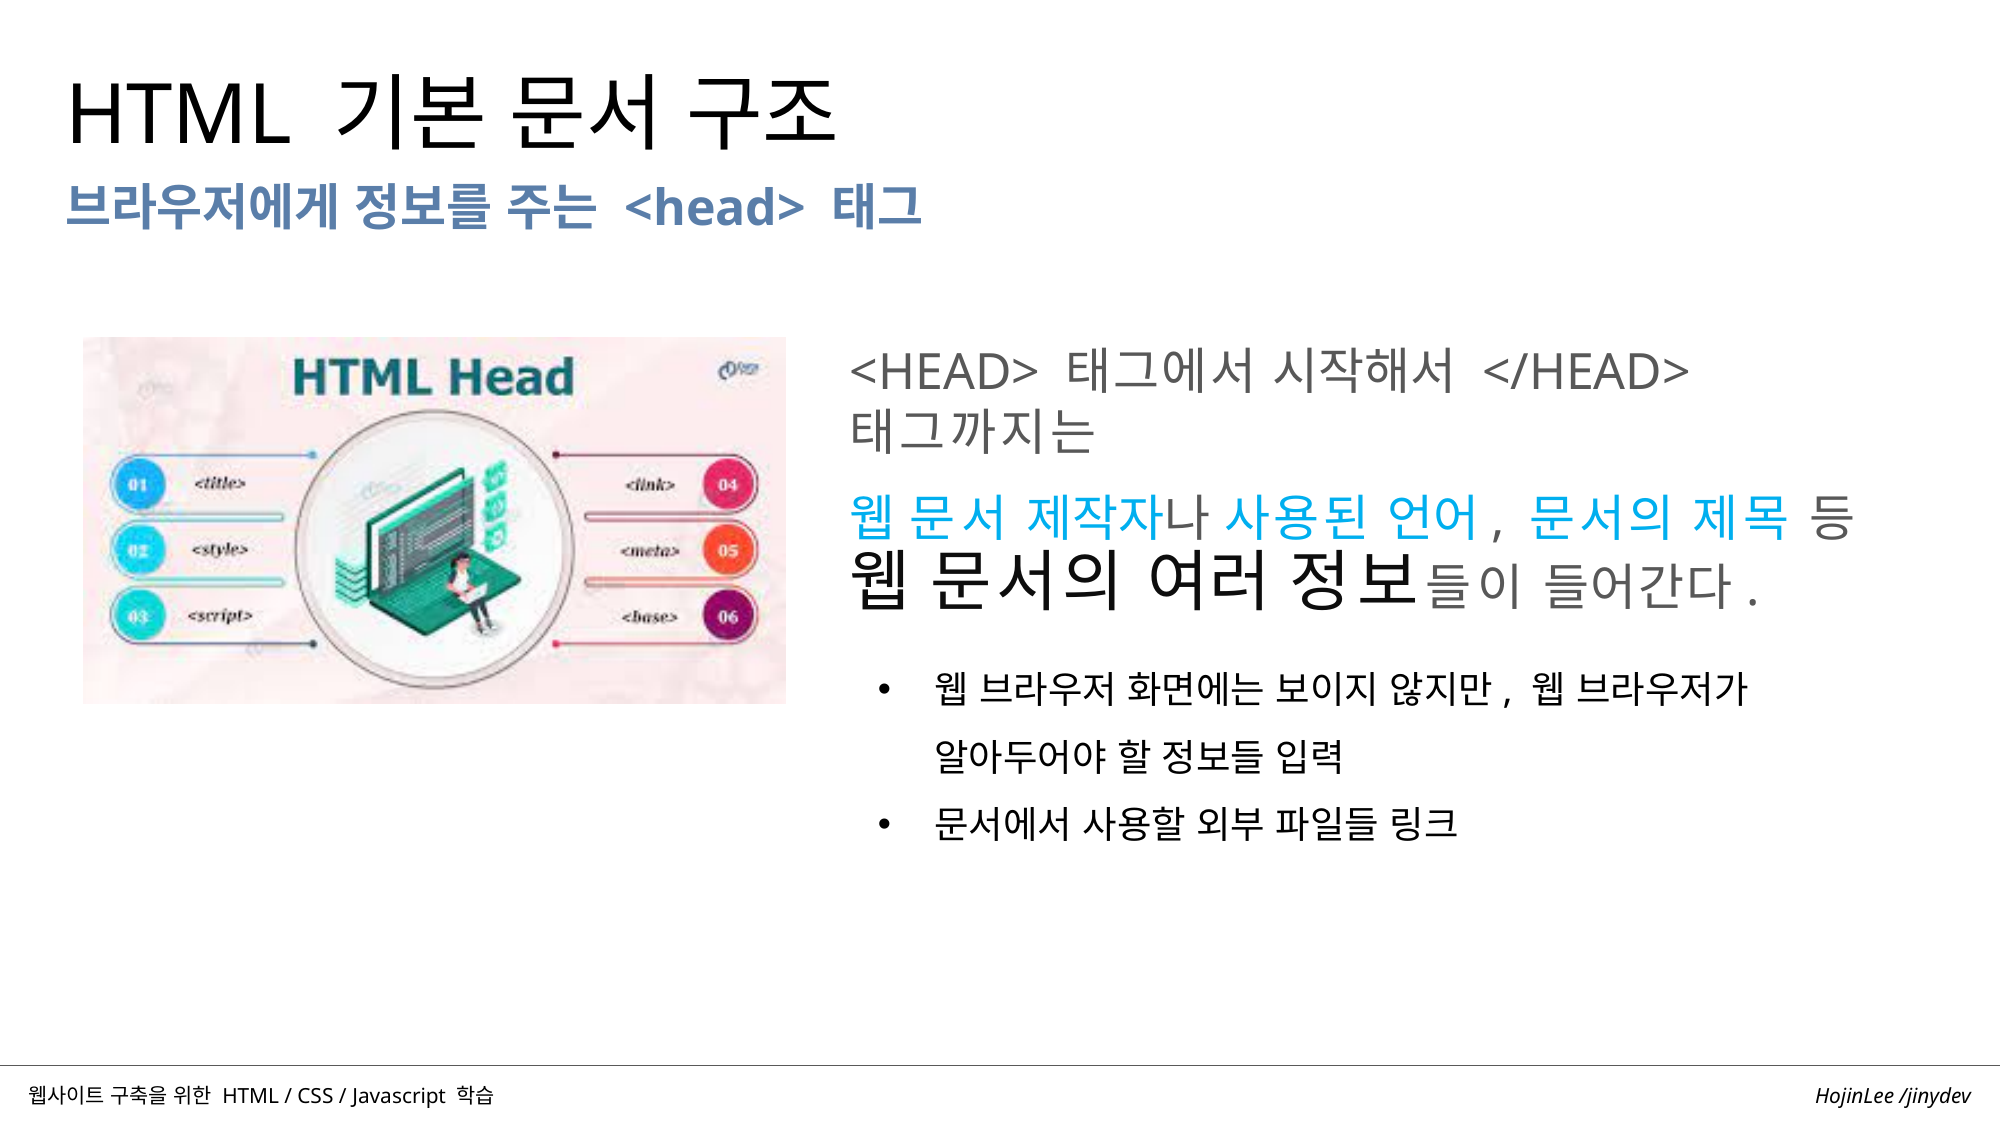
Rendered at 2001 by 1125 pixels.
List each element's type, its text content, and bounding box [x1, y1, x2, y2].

text_box 웹 브라우저 화면에는 보이지 않지만, 웹 브라우저가 알아두어야 할 정보들 입력 문서에서 사용할 외부 파일들 링크 [863, 636, 1864, 854]
text_box HojinLee /jinydev [1522, 1074, 1986, 1115]
text_box 웹사이트 구축을 위한 HTML / CSS / Javascript 학습 [14, 1074, 647, 1115]
text_box HTML 기본 문서 구조 [50, 52, 1051, 168]
text_box <HEAD> 태그에서 시작해서 </HEAD> 태그까지는 웹 문서 제작자나 사용된 언어, 문서의 제목 등 웹 문서의 여러 정보들이 들어간다. [845, 337, 1881, 619]
text_box 브라우저에게 정보를 주는 <head> 태그 [50, 168, 1097, 244]
picture [83, 337, 786, 704]
